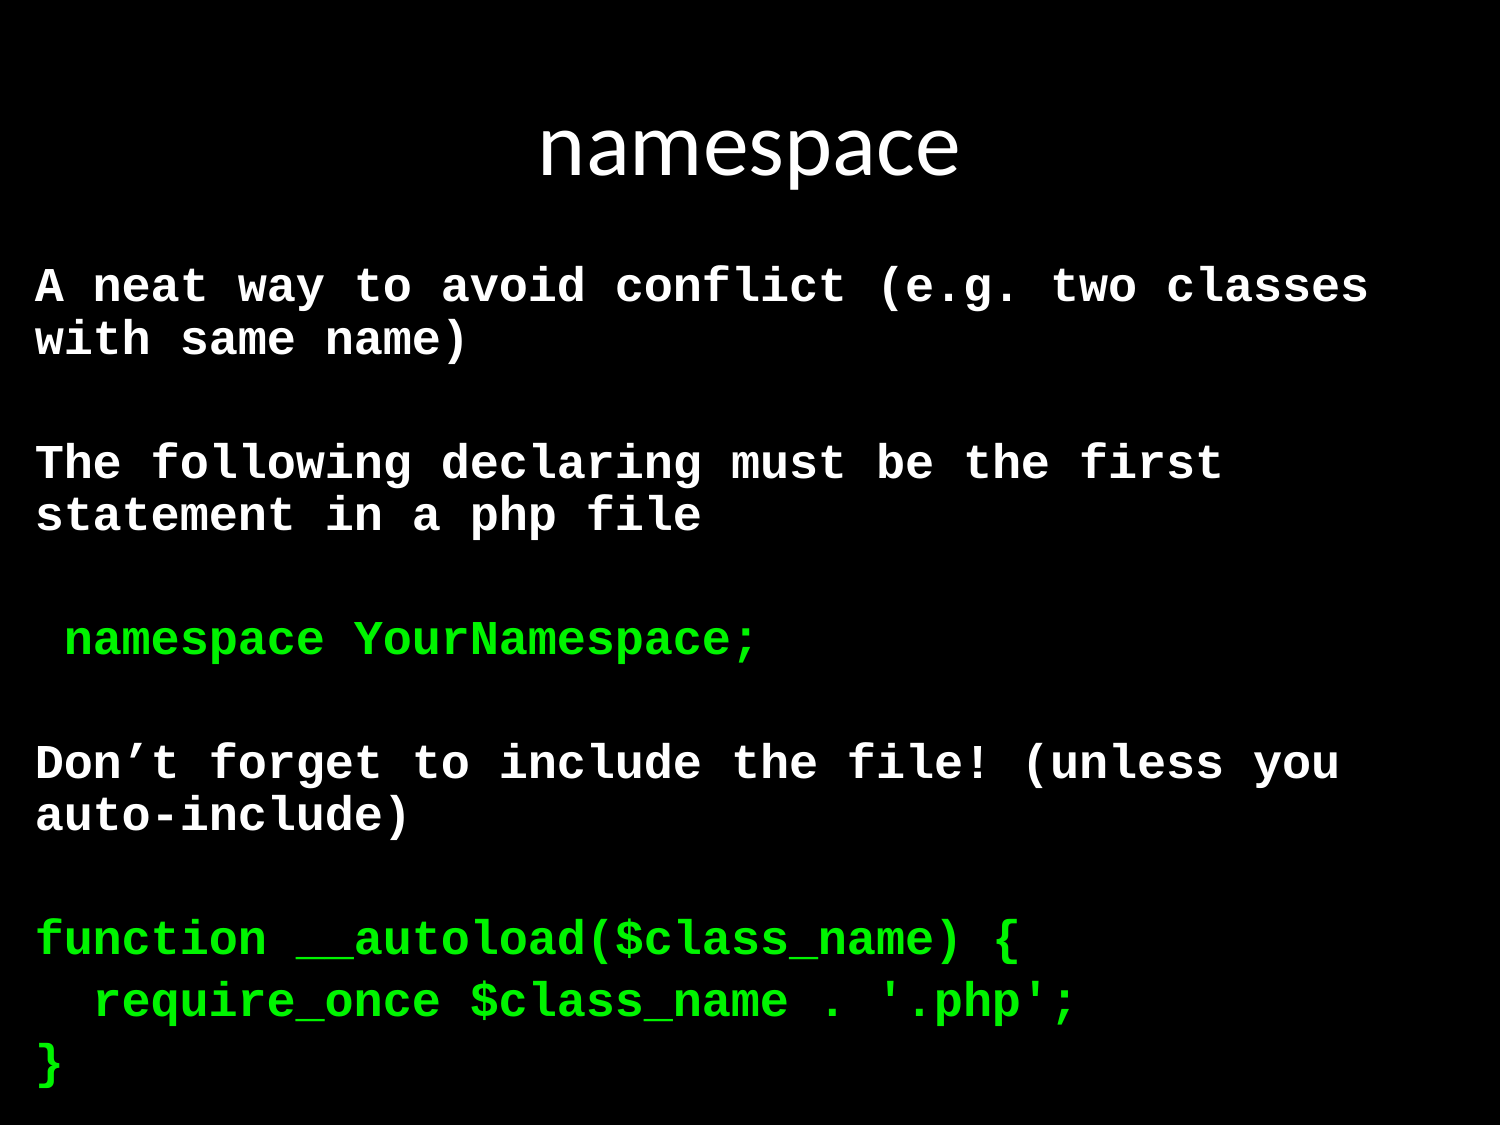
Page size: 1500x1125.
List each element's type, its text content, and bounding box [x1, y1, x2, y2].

list A neat way to avoid conflict (e.g. two classes with same name) The following declaring must be the first statement in a php file namespace YourNamespace; Don’t forget to include the file! (unless you auto-include) function __autoload($class_name) { require_once $class_name . '.php'; } [19, 252, 1477, 1104]
title namespace [75, 45, 1425, 233]
